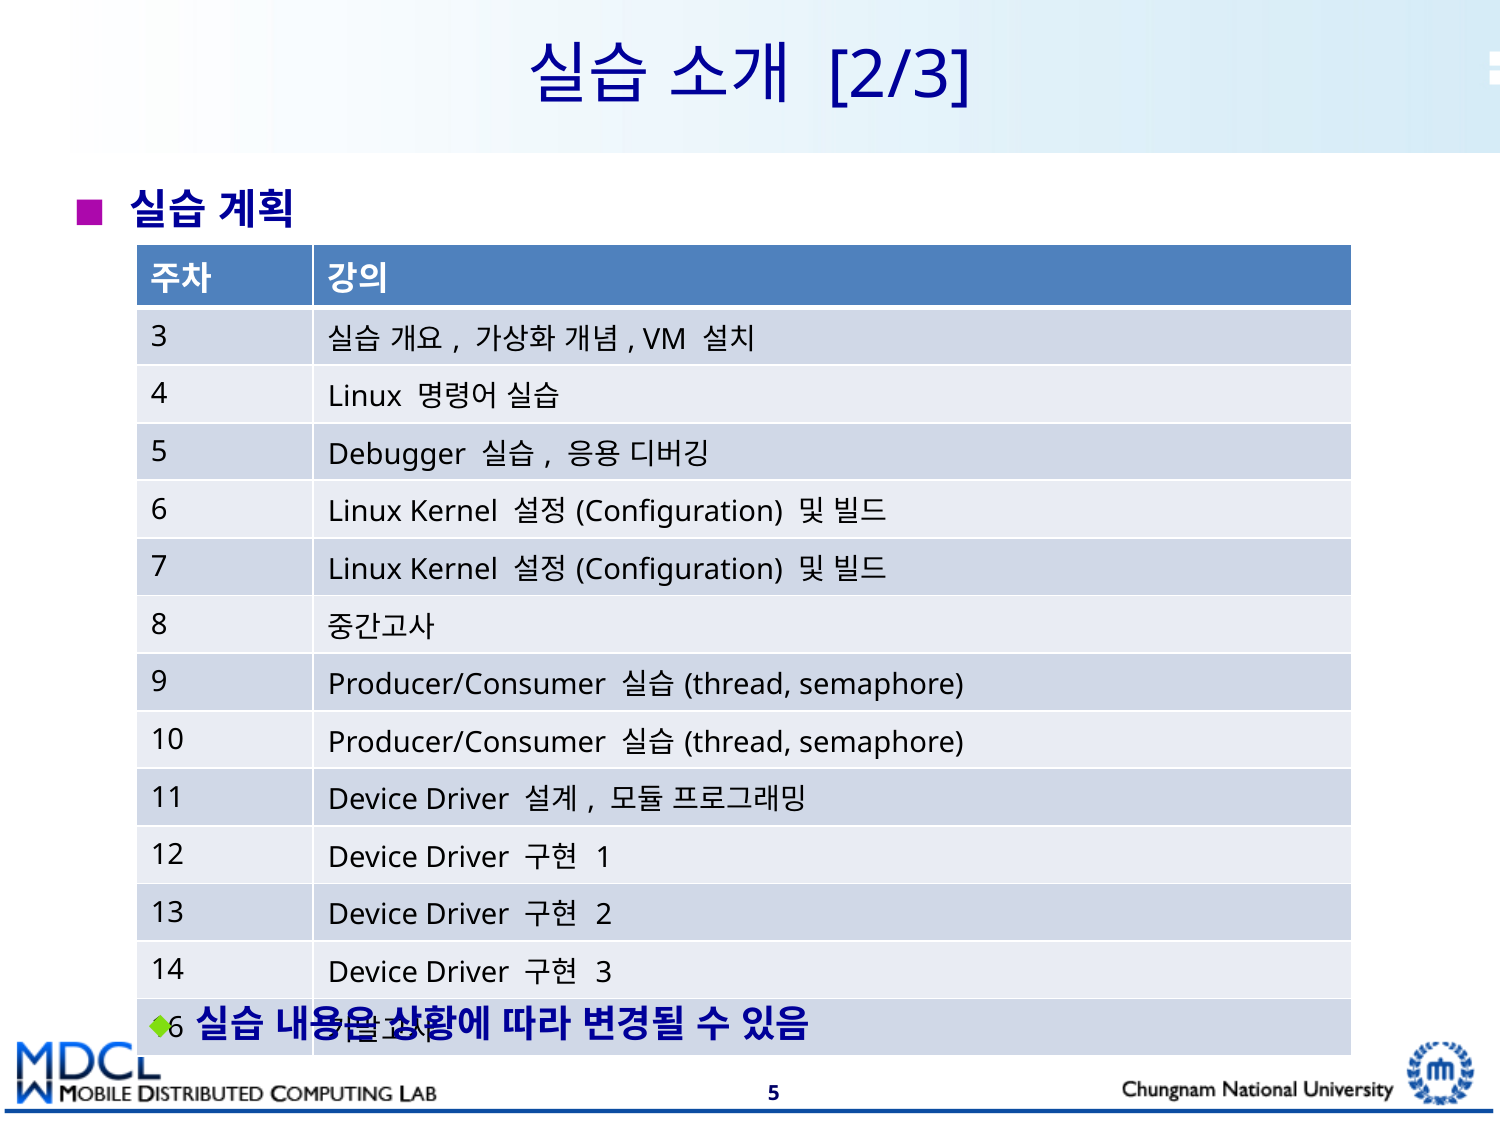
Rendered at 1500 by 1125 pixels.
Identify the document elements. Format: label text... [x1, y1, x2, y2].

table_cell 6 [137, 481, 312, 537]
table_cell Linux Kernel 설정(Configuration) 및 빌드 [314, 539, 1351, 595]
picture [0, 0, 1500, 153]
table_header 강의 [314, 245, 1351, 305]
picture [0, 1034, 1500, 1123]
table_cell 기말고사 [314, 1047, 1351, 1055]
table_cell 10 [137, 712, 312, 767]
table_cell Debugger 실습, 응용 디버깅 [314, 424, 1351, 479]
table_cell 5 [137, 424, 312, 479]
table_cell 실습 개요, 가상화 개념, VM 설치 [314, 310, 1351, 364]
table_cell Producer/Consumer 실습(thread, semaphore) [314, 712, 1351, 767]
table_cell Device Driver 구현 2 [314, 884, 1351, 940]
title 실습 소개 [2/3] [75, 23, 1425, 129]
table_cell Linux 명령어 실습 [314, 366, 1351, 422]
table_cell 13 [137, 884, 312, 940]
table_cell 7 [137, 539, 312, 595]
text_box 실습 내용은 상황에 따라 변경될 수 있음 [58, 993, 1441, 1047]
table_cell Device Driver 구현 1 [314, 827, 1351, 883]
table_cell 16 [137, 1047, 312, 1055]
table_cell 3 [137, 310, 312, 364]
table_cell 14 [137, 942, 312, 993]
table_cell Linux Kernel 설정(Configuration) 및 빌드 [314, 481, 1351, 537]
table_cell 11 [137, 769, 312, 825]
table_cell 12 [137, 827, 312, 883]
list 실습 계획 [58, 175, 1441, 993]
table_cell Device Driver 설계, 모듈 프로그래밍 [314, 769, 1351, 825]
table_cell Device Driver 구현 3 [314, 942, 1351, 993]
table_cell 8 [137, 596, 312, 652]
table_cell Producer/Consumer 실습(thread, semaphore) [314, 654, 1351, 710]
table_cell 9 [137, 654, 312, 710]
table_header 주차 [137, 245, 312, 305]
table_cell 중간고사 [314, 596, 1351, 652]
table_cell 4 [137, 366, 312, 422]
